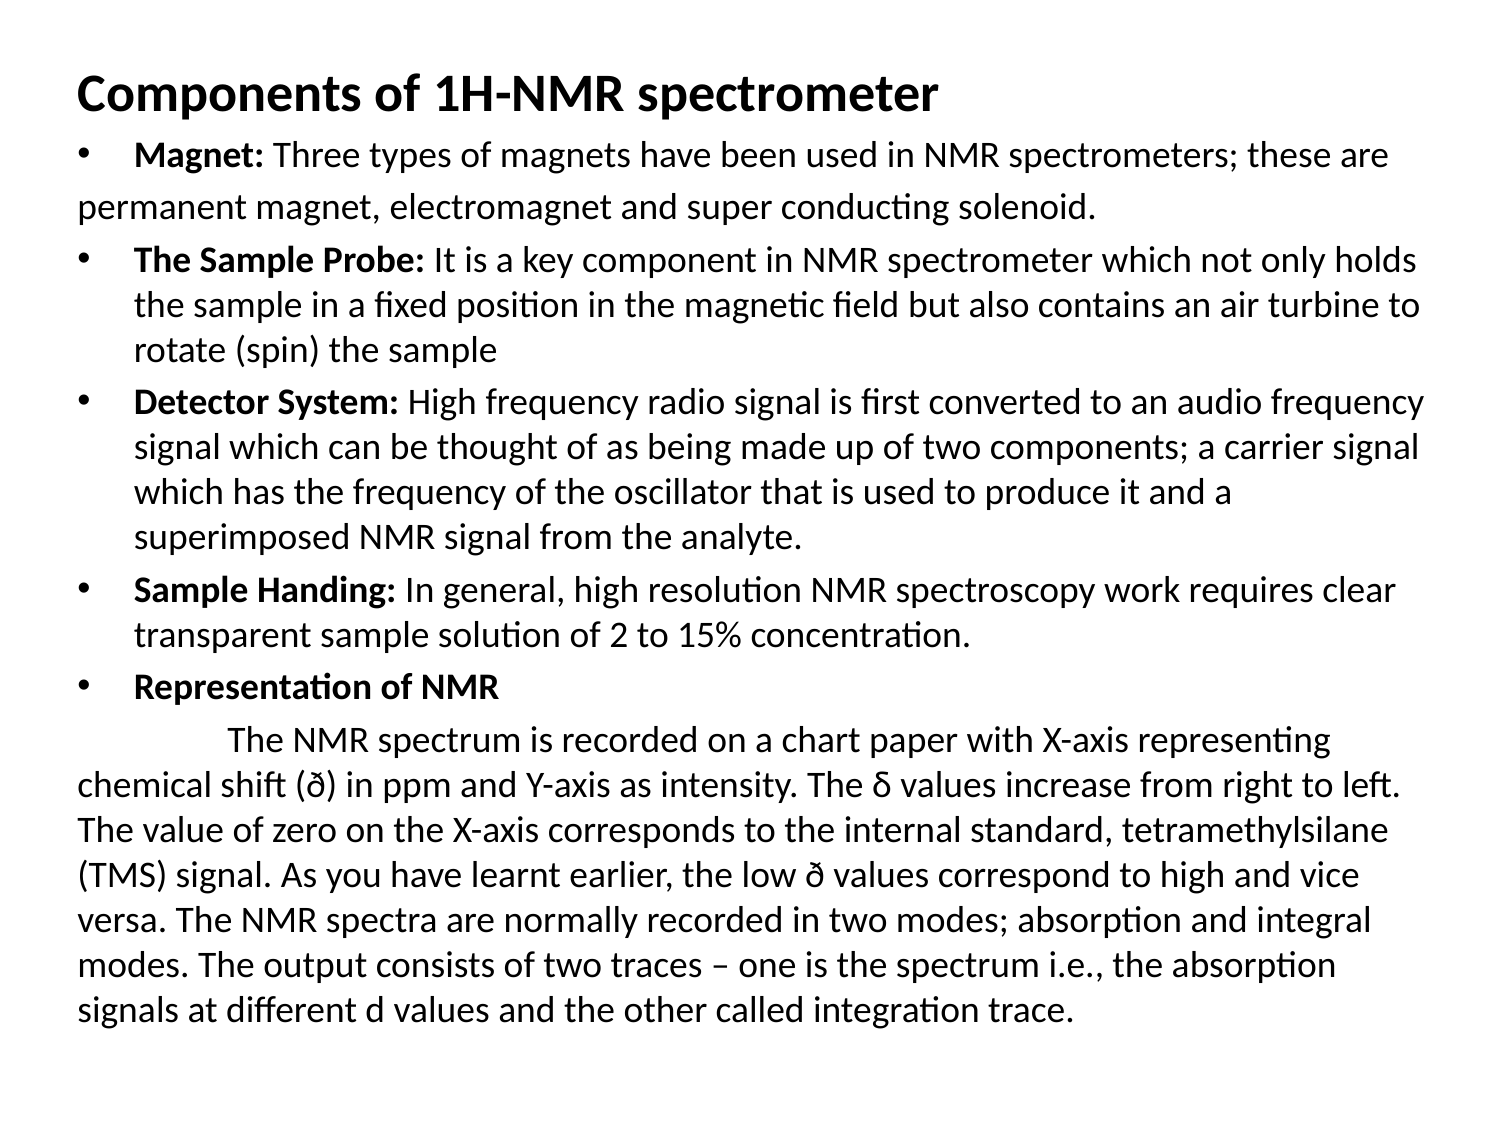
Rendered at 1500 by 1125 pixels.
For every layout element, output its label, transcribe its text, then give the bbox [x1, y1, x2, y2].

list Components of 1H-NMR spectrometer Magnet: Three types of magnets have been used in NMR spectrometers; these are permanent magnet, electromagnet and super conducting solenoid. The Sample Probe: It is a key component in NMR spectrometer which not only holds the sample in a fixed position in the magnetic field but also contains an air turbine to rotate (spin) the sample Detector System: High frequency radio signal is first converted to an audio frequency signal which can be thought of as being made up of two components; a carrier signal which has the frequency of the oscillator that is used to produce it and a superimposed NMR signal from the analyte. Sample Handing: In general, high resolution NMR spectroscopy work requires clear transparent sample solution of 2 to 15% concentration. Representation of NMR The NMR spectrum is recorded on a chart paper with X-axis representing chemical shift (ð) in ppm and Y-axis as intensity. The δ values increase from right to left. The value of zero on the X-axis corresponds to the internal standard, tetramethylsilane (TMS) signal. As you have learnt earlier, the low ð values correspond to high and vice versa. The NMR spectra are normally recorded in two modes; absorption and integral modes. The output consists of two traces – one is the spectrum i.e., the absorption signals at different d values and the other called integration trace. [62, 50, 1463, 988]
